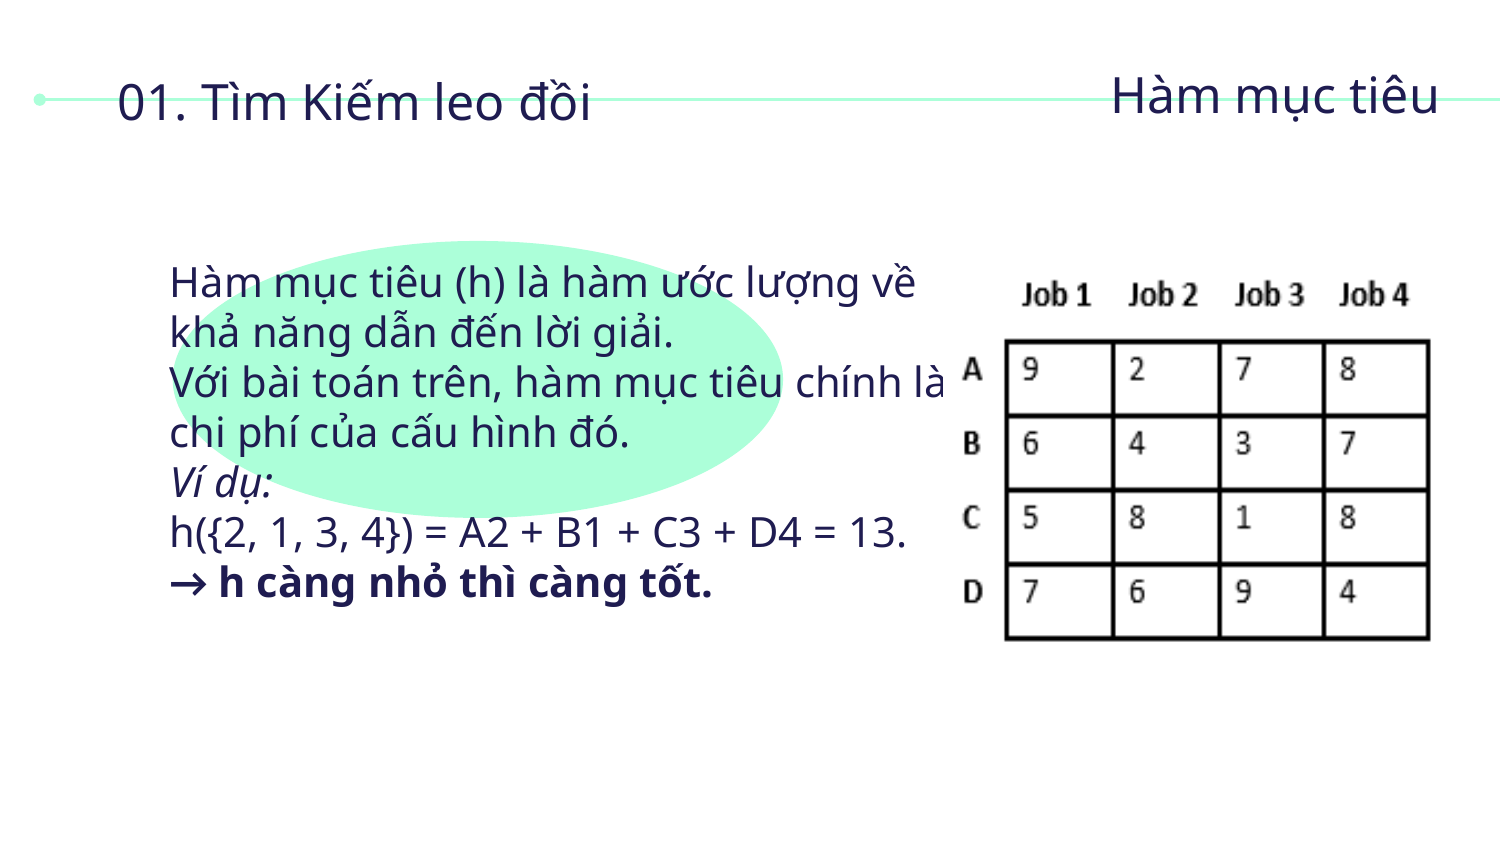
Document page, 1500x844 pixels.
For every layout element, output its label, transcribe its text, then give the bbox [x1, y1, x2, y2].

picture [943, 253, 1500, 670]
title 01. Tìm Kiếm leo đồi [102, 55, 1101, 144]
text_box Hàm mục tiêu [1053, 48, 1456, 148]
list Hàm mục tiêu (h) là hàm ước lượng về khả năng dẫn đến lời giải. Với bài toán trên, hàm mục tiêu chính là chi phí của cấu hình đó. Ví dụ: h({2, 1, 3, 4}) = A2 + B1 + C3 + D4 = 13. → h càng nhỏ thì càng tốt. [136, 241, 977, 776]
